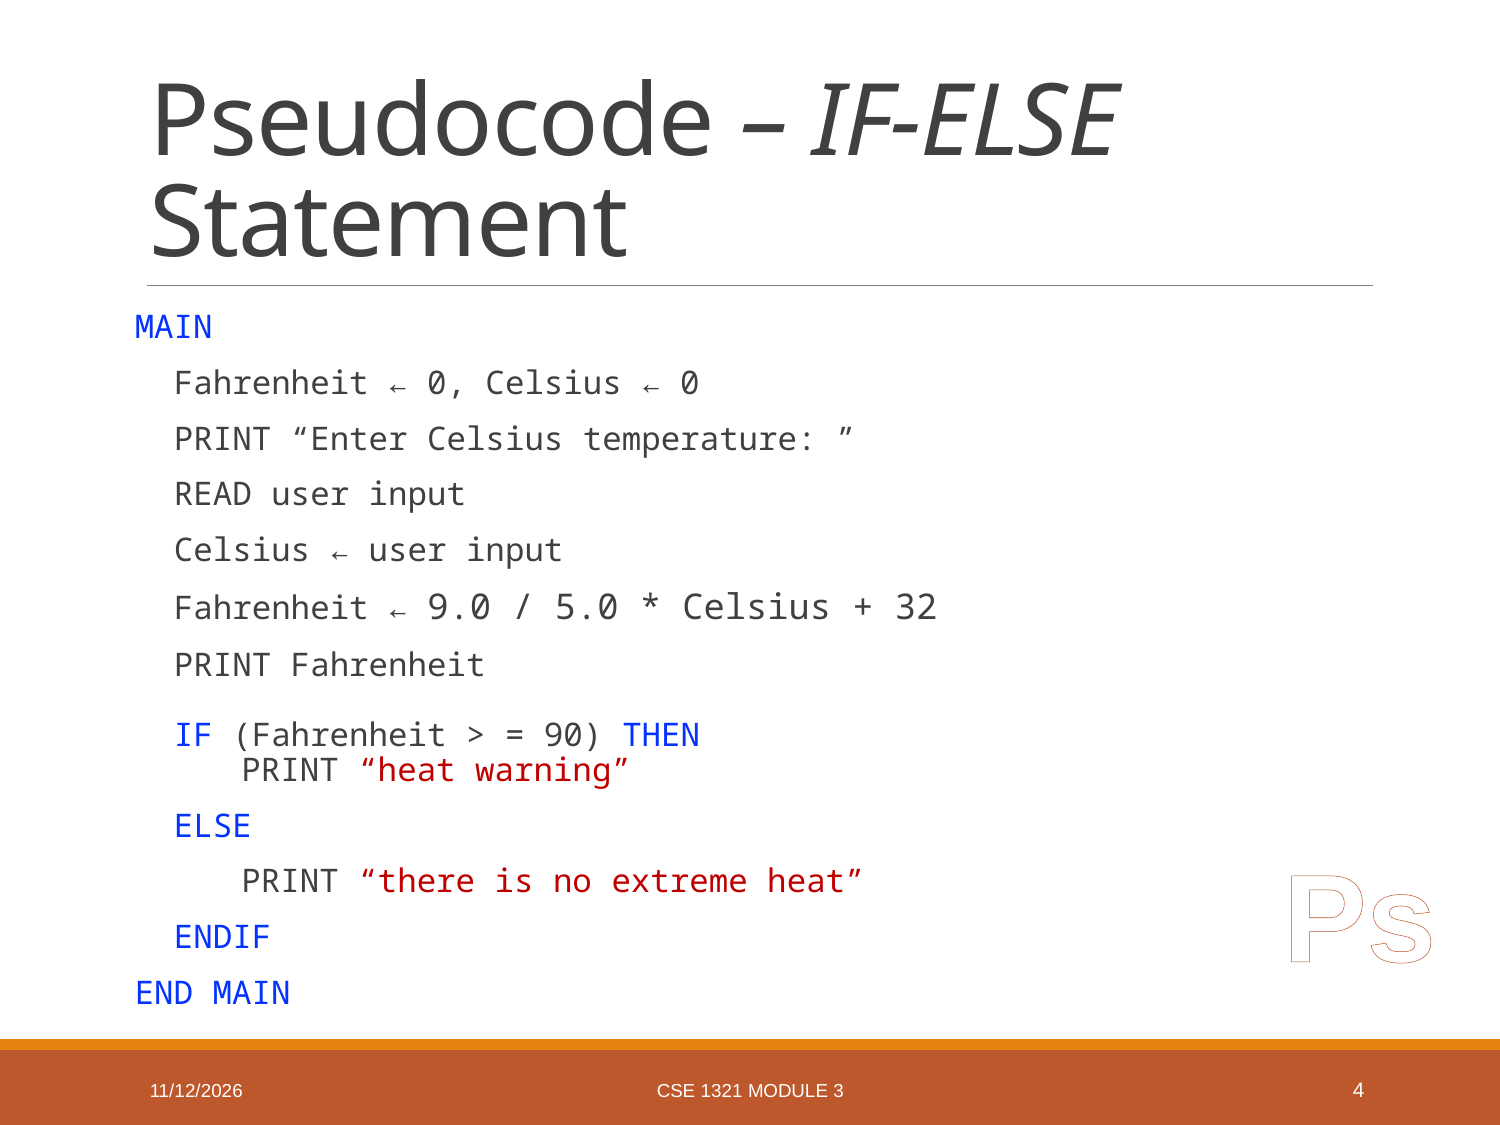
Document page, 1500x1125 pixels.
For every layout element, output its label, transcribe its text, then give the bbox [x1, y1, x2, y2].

list MAIN Fahrenheit ← 0, Celsius ← 0 PRINT “Enter Celsius temperature: ” READ user input Celsius ← user input Fahrenheit ← 9.0 / 5.0 * Celsius + 32 PRINT Fahrenheit IF (Fahrenheit > = 90) THEN PRINT “heat warning” ELSE PRINT “there is no extreme heat” ENDIF END MAIN [134, 302, 1373, 1025]
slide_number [134, 1059, 440, 1120]
text_box Ps [1249, 829, 1470, 995]
title Pseudocode – IF-ELSE Statement [134, 47, 1373, 285]
footer CSE 1321 Module 3 [453, 1059, 1047, 1120]
slide_number 4 [1217, 1059, 1380, 1120]
